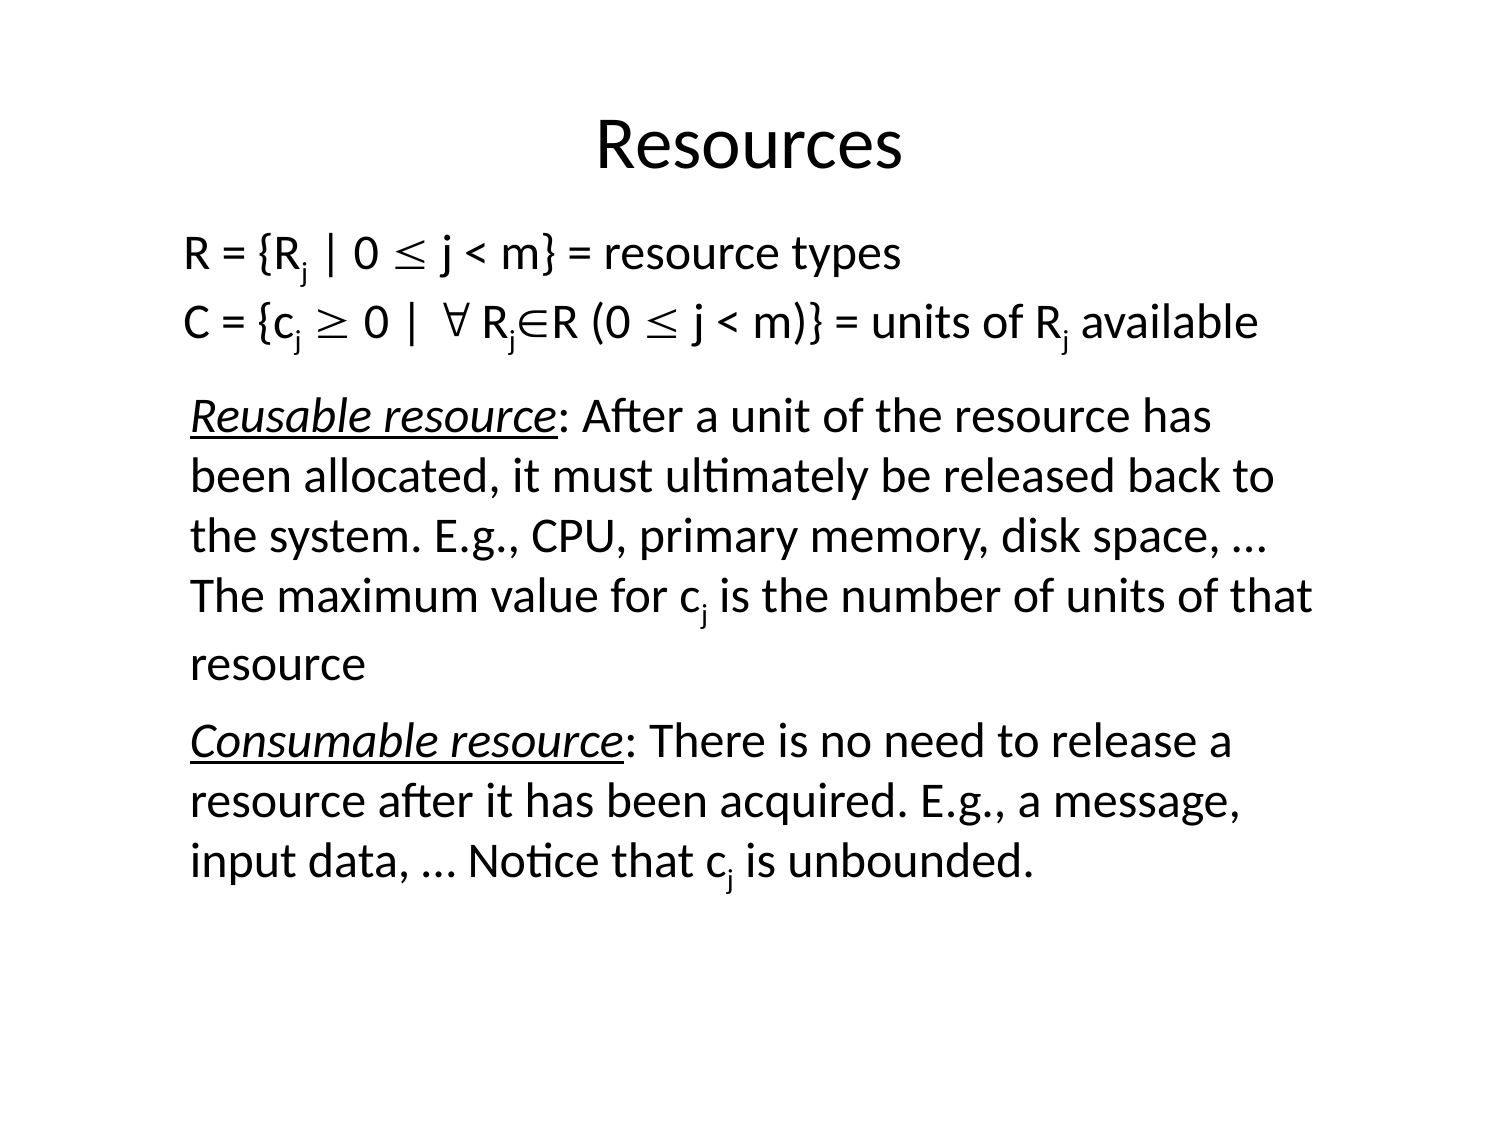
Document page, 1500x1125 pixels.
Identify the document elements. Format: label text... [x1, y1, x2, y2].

text_box R = {Rj | 0  j < m} = resource types C = {cj  0 |  RjR (0  j < m)} = units of Rj available [168, 212, 1274, 364]
text_box Consumable resource: There is no need to release a resource after it has been acquired. E.g., a message, input data, … Notice that cj is unbounded. [174, 699, 1328, 903]
title Resources [75, 45, 1425, 233]
text_box Reusable resource: After a unit of the resource has been allocated, it must ultimately be released back to the system. E.g., CPU, primary memory, disk space, … The maximum value for cj is the number of units of that resource [174, 374, 1341, 698]
